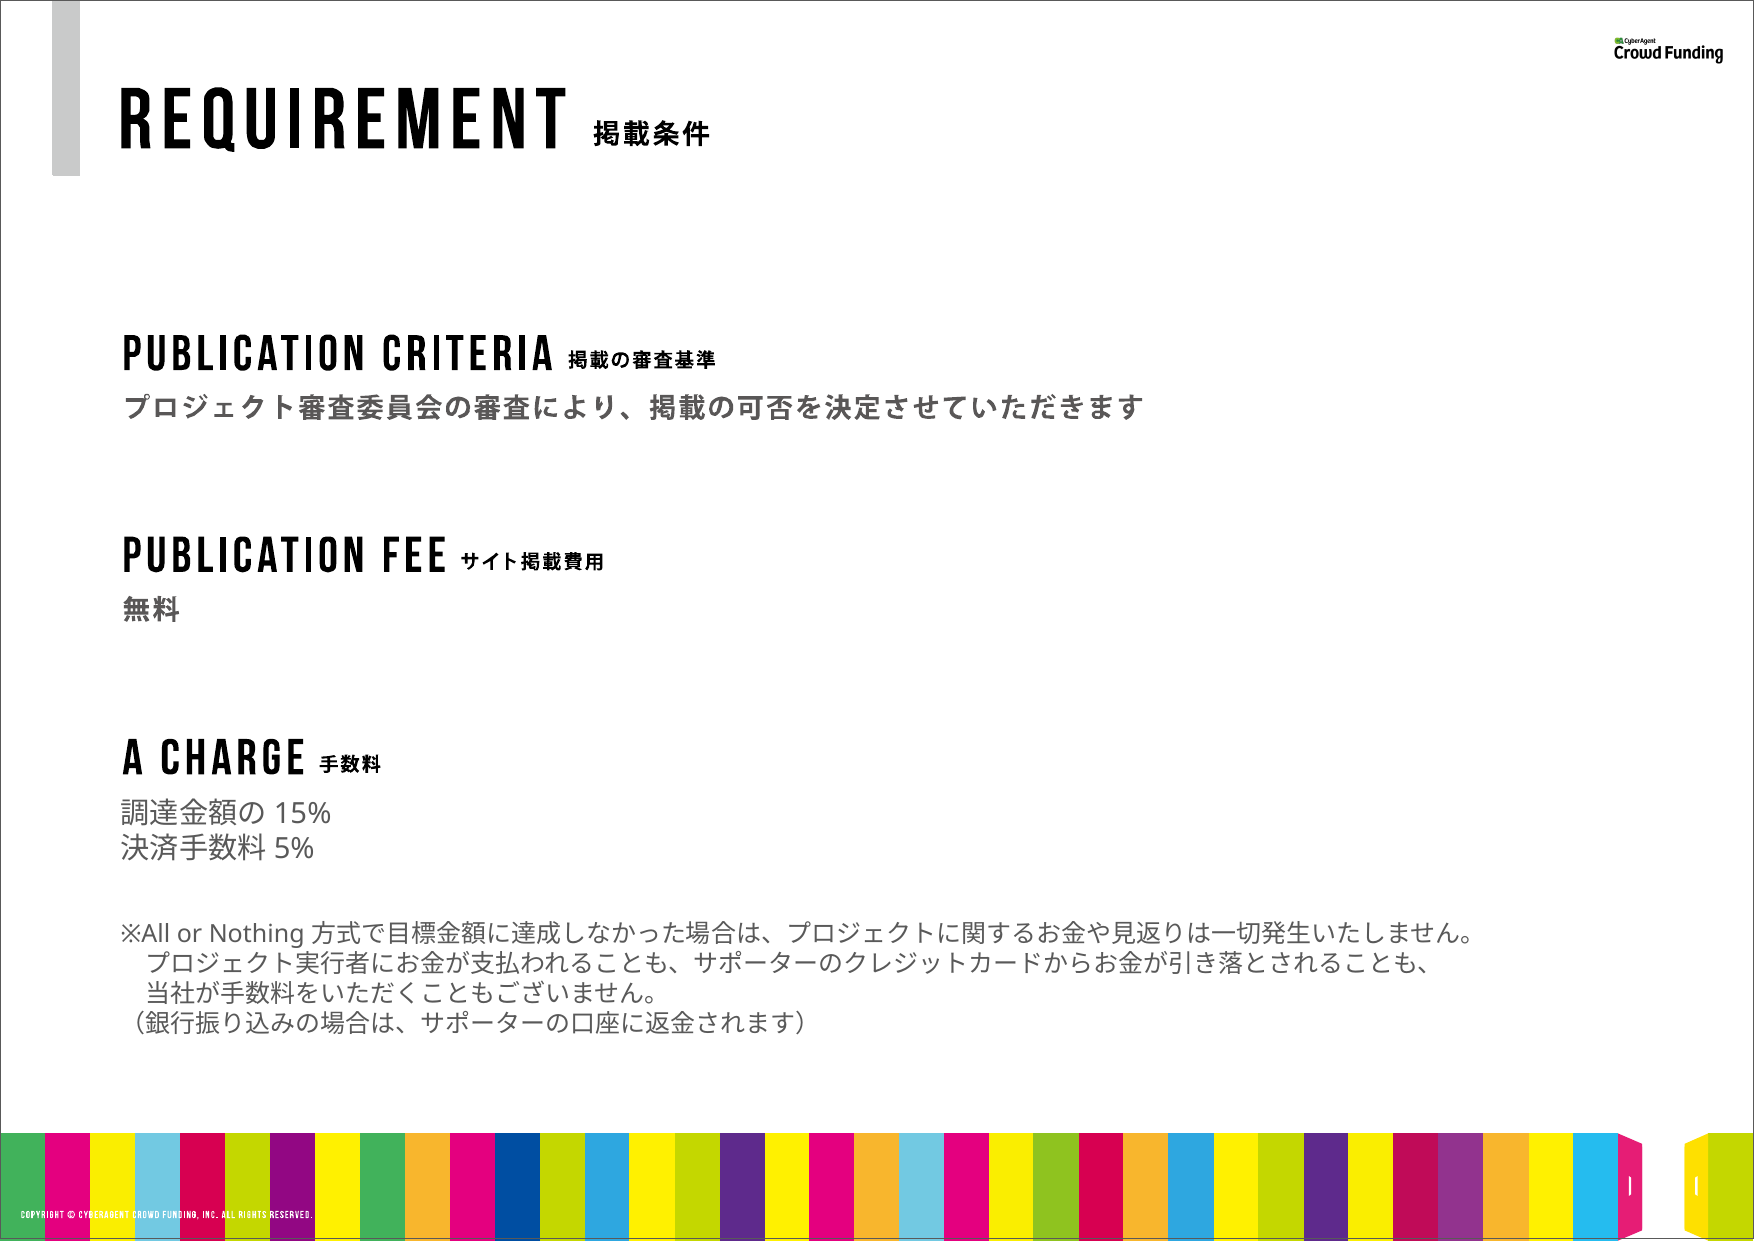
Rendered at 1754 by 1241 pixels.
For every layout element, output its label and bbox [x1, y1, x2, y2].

text_box [1233, 28, 1725, 122]
picture [0, 0, 1754, 1240]
